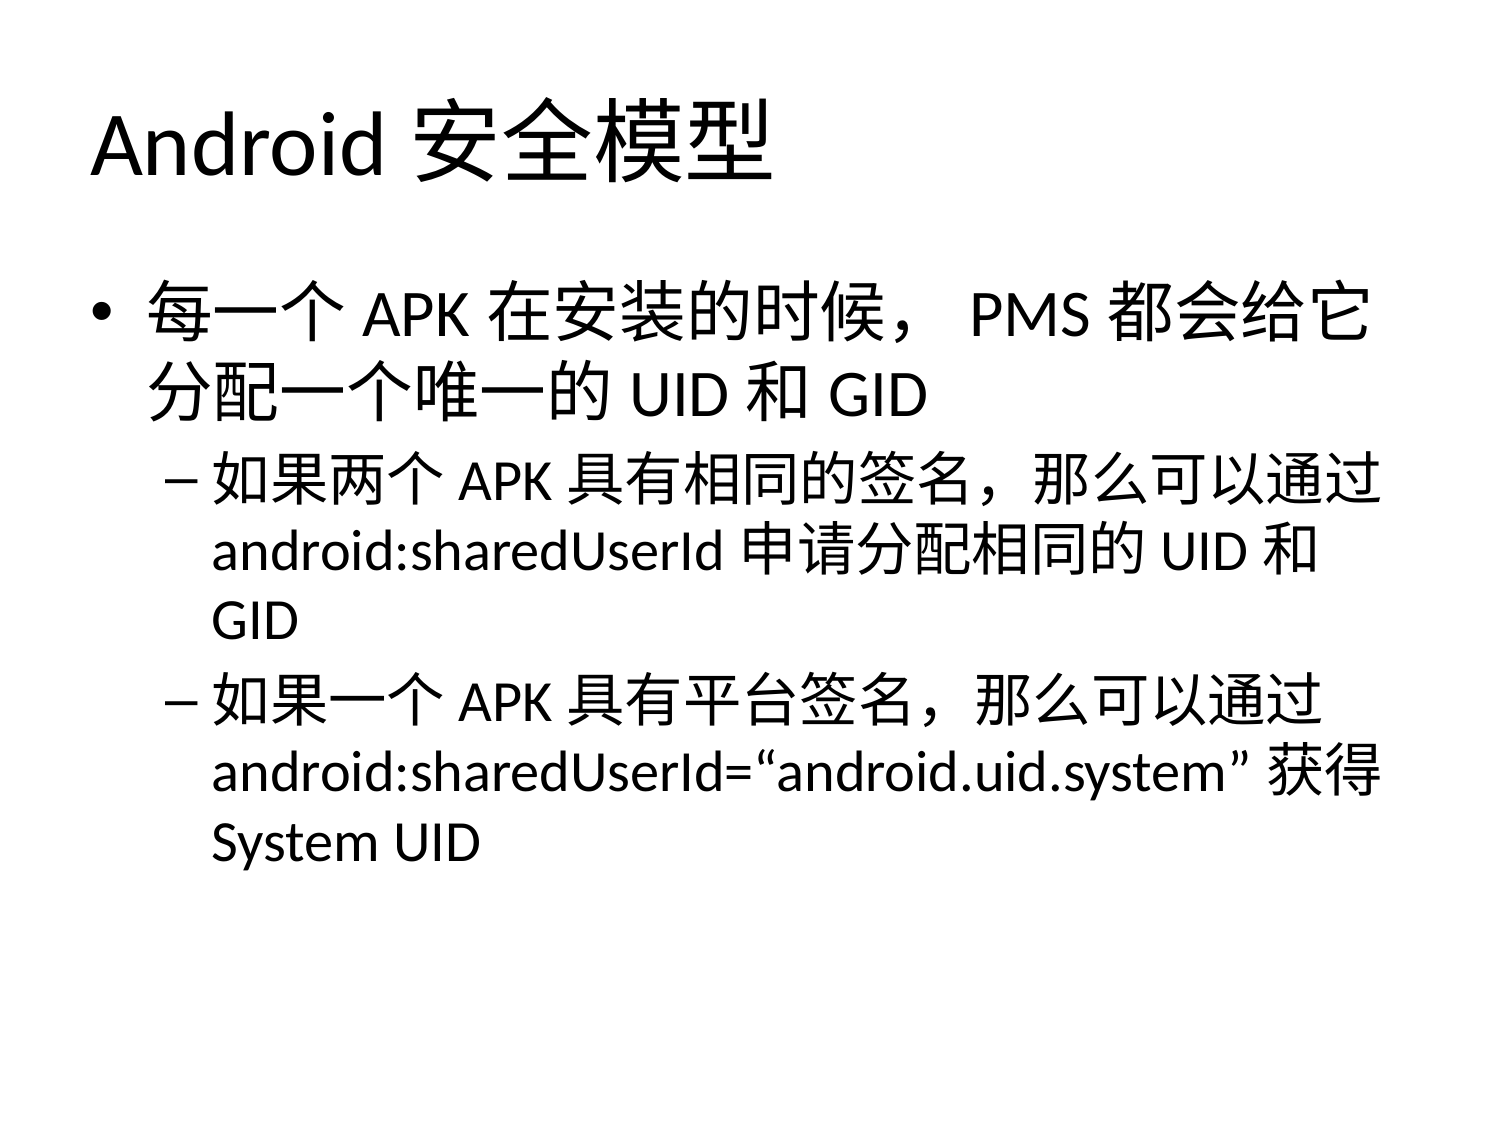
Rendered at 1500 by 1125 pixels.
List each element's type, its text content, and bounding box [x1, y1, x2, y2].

list 每一个APK在安装的时候，PMS都会给它分配一个唯一的UID和GID 如果两个APK具有相同的签名，那么可以通过android:sharedUserId申请分配相同的UID和GID 如果一个APK具有平台签名，那么可以通过android:sharedUserId=“android.uid.system”获得System UID [75, 262, 1425, 1005]
title Android安全模型 [75, 45, 1425, 233]
